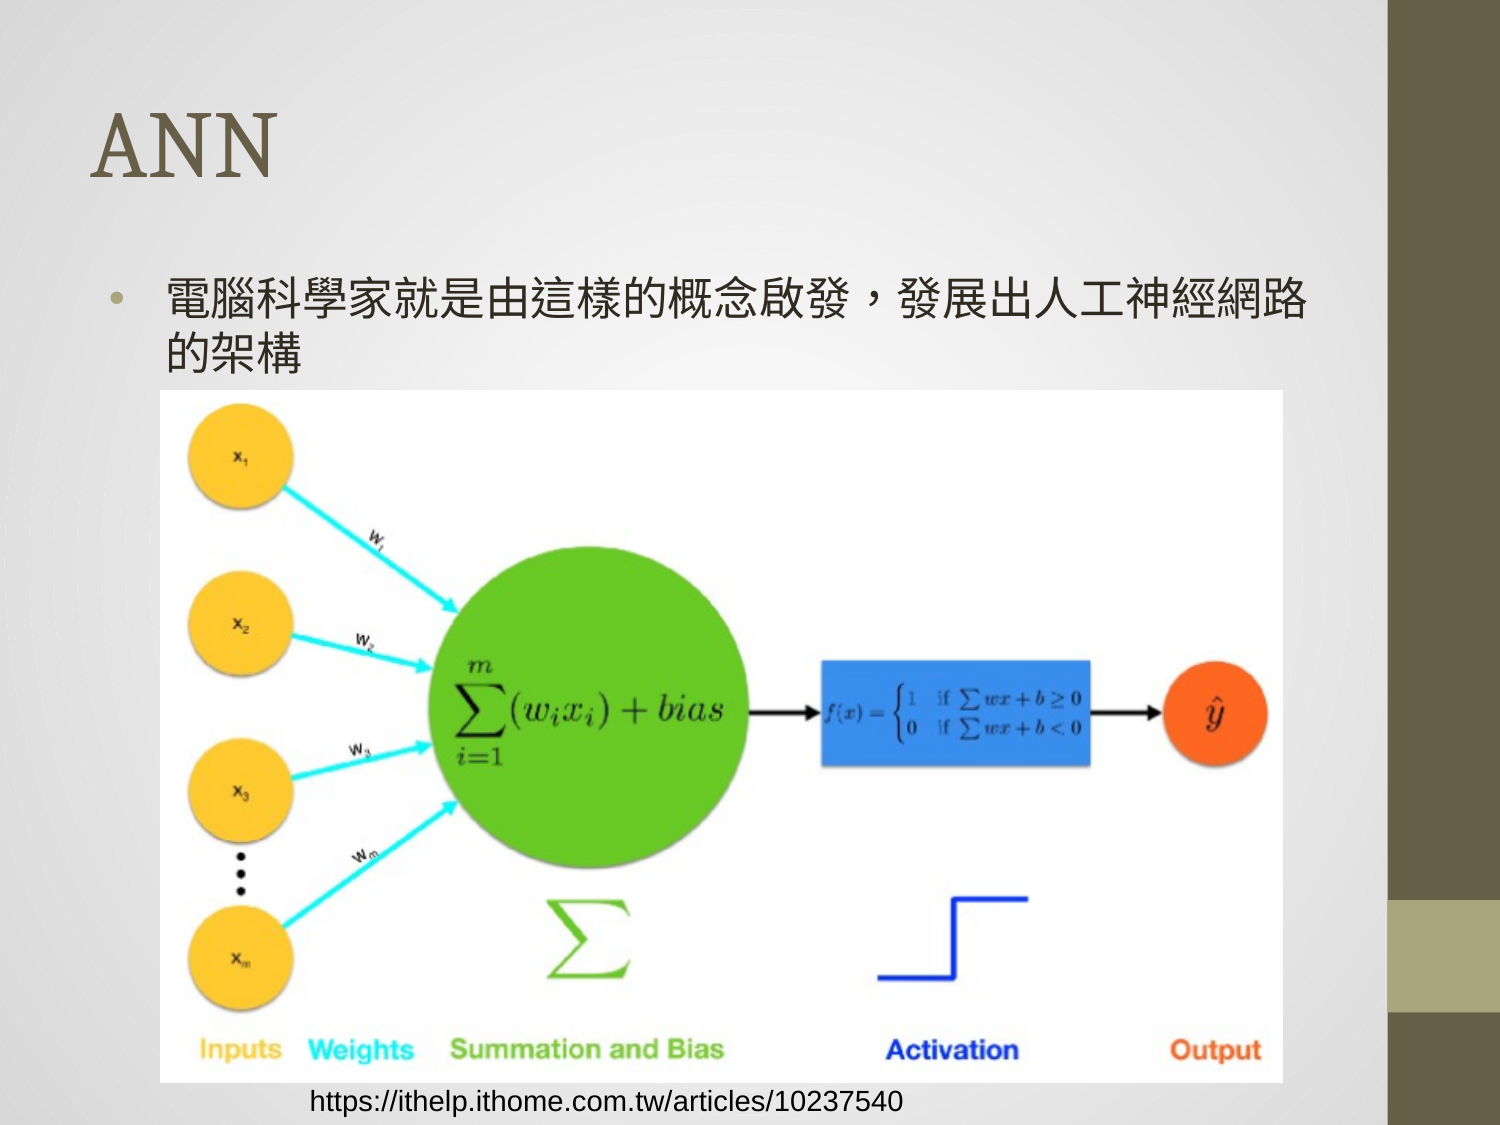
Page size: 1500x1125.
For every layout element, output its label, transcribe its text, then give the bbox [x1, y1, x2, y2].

text_box https://ithelp.ithome.com.tw/articles/10237540 [294, 1090, 920, 1125]
list 電腦科學家就是由這樣的概念啟發，發展出人工神經網路的架構 [75, 262, 1325, 1050]
picture [160, 389, 1283, 1083]
title ANN [75, 45, 1325, 233]
